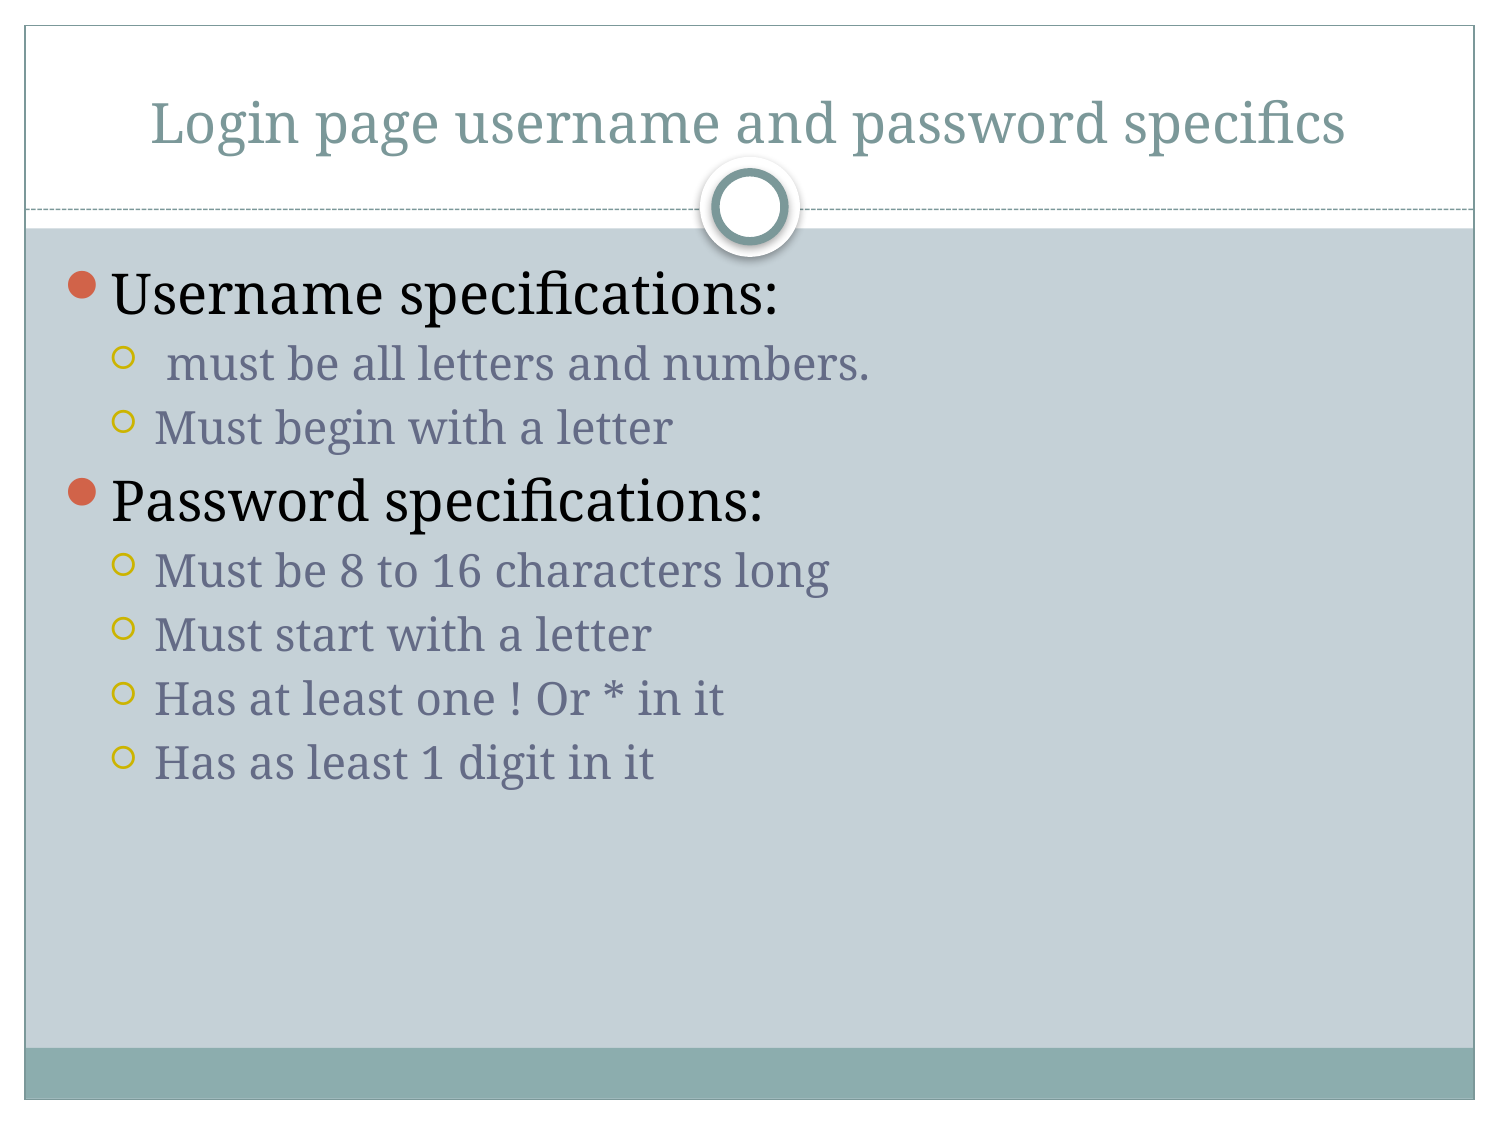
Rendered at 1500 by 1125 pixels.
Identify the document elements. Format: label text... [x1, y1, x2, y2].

list Username specifications: must be all letters and numbers. Must begin with a letter Password specifications: Must be 8 to 16 characters long Must start with a letter Has at least one ! Or * in it Has as least 1 digit in it [49, 250, 1445, 1001]
title Login page username and password specifics [49, 37, 1450, 162]
